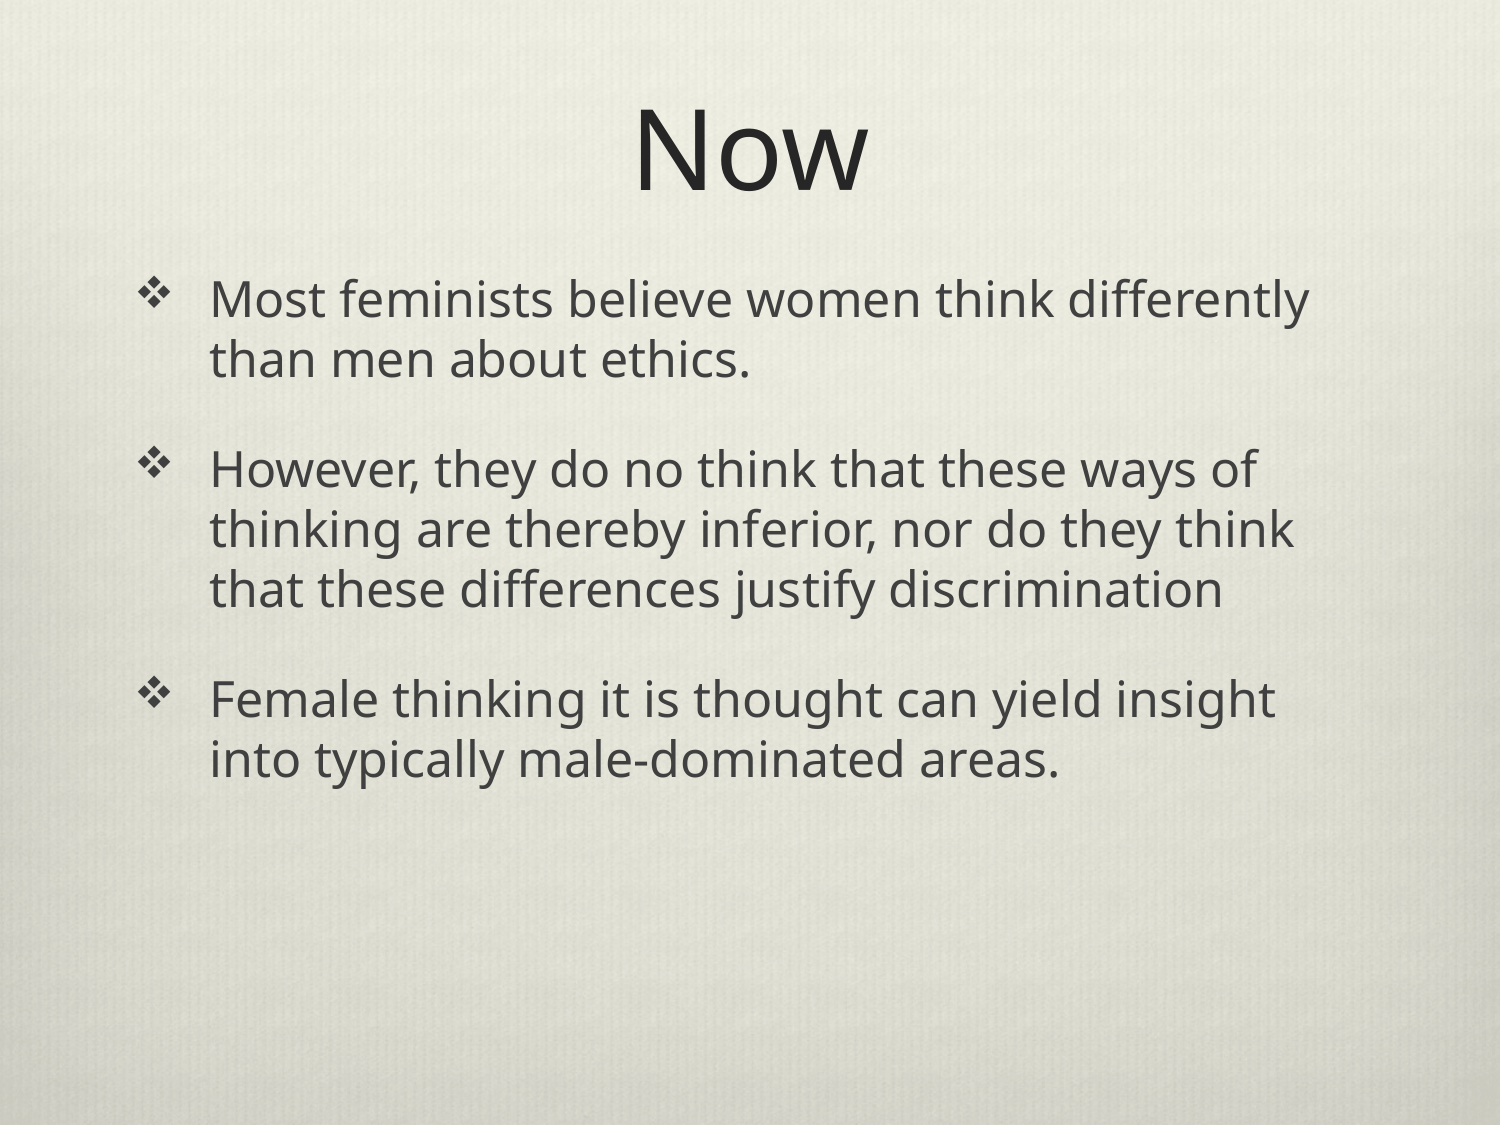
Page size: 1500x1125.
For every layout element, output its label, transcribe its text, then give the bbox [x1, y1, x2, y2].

list Most feminists believe women think differently than men about ethics. However, they do no think that these ways of thinking are thereby inferior, nor do they think that these differences justify discrimination Female thinking it is thought can yield insight into typically male-dominated areas. [119, 260, 1381, 1011]
title Now [119, 51, 1381, 240]
